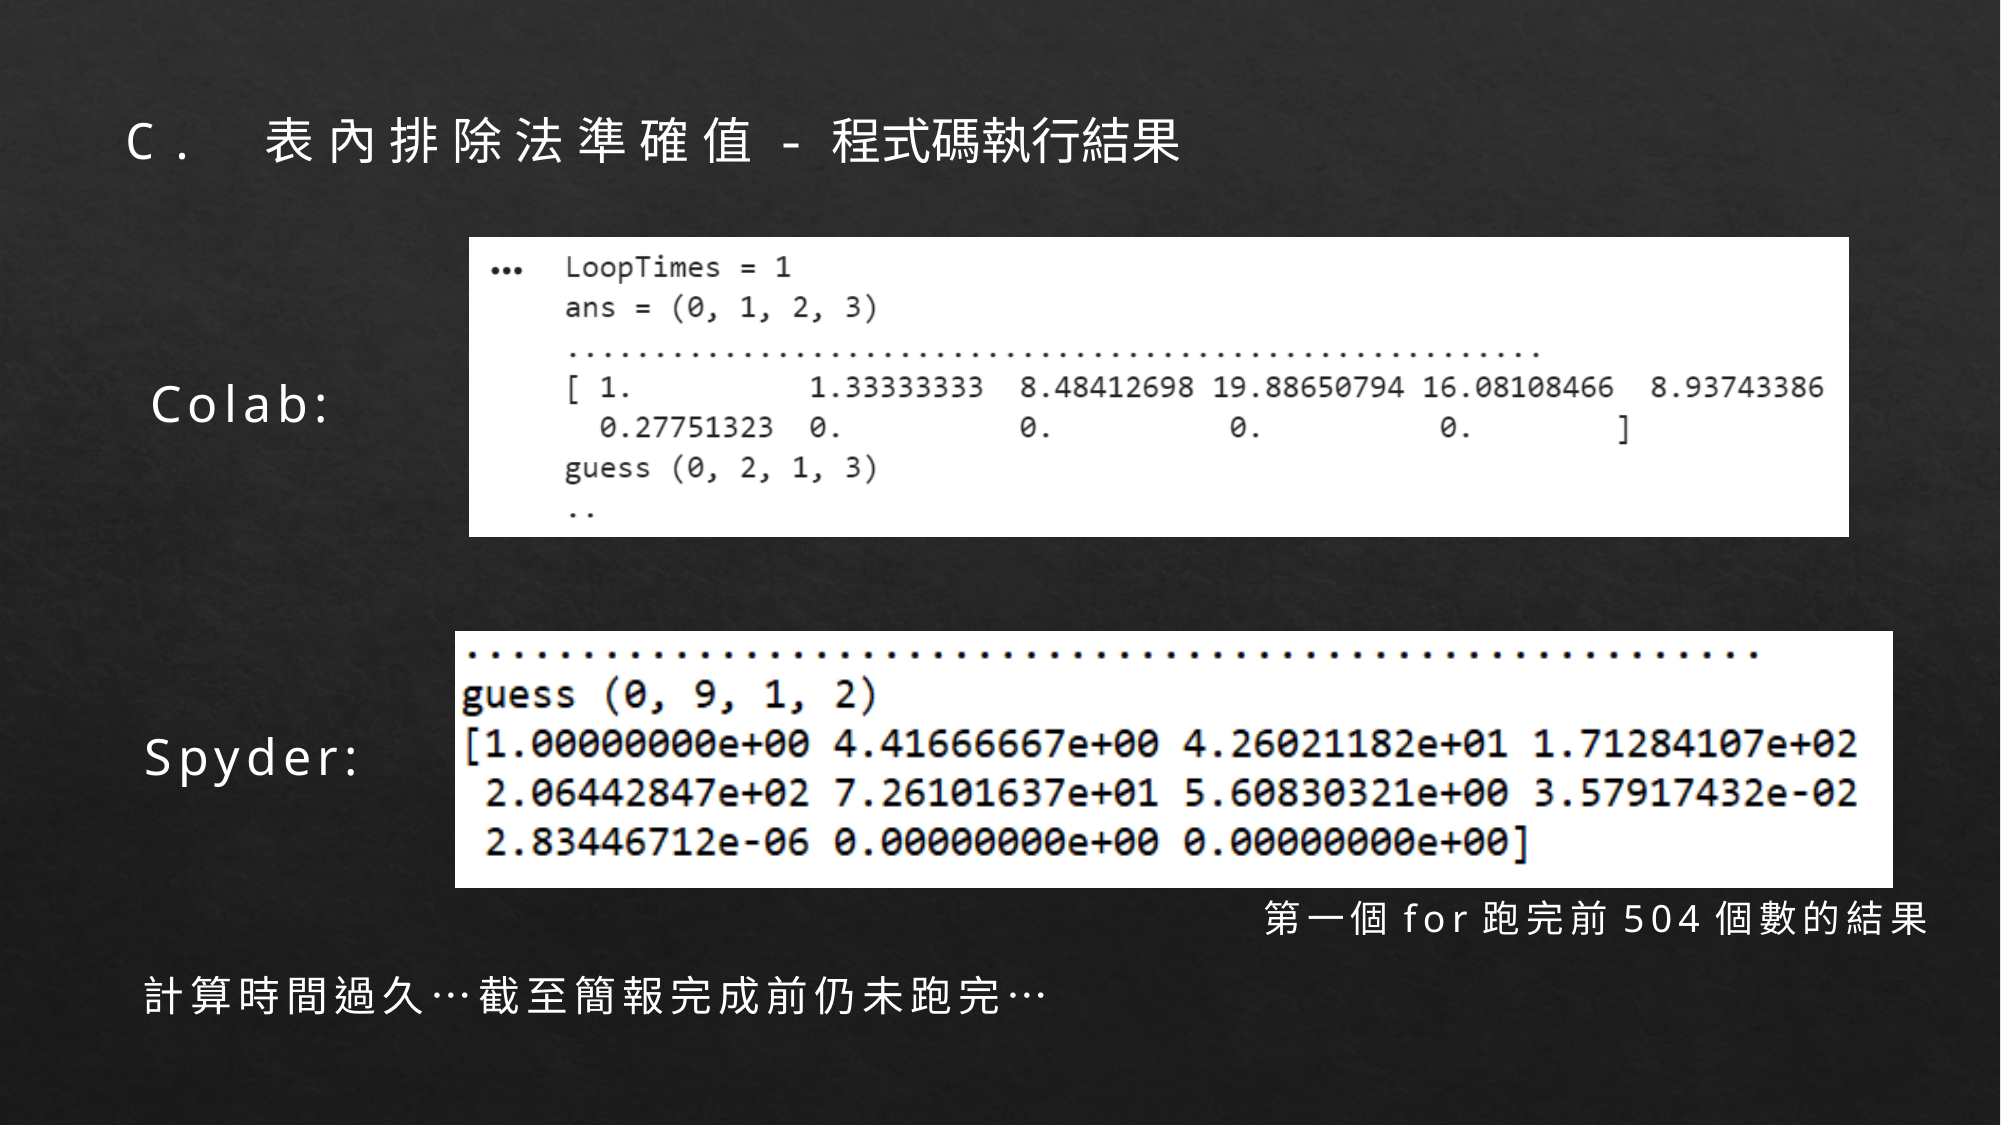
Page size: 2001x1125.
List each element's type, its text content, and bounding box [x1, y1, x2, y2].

text_box 計算時間過久…截至簡報完成前仍未跑完… [127, 962, 1064, 1028]
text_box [455, 631, 1894, 888]
text_box Colab: [135, 365, 344, 441]
text_box 第一個for跑完前504個數的結果 [1248, 887, 1943, 948]
text_box C. 表內排除法準確值-程式碼執行結果 [110, 102, 1197, 177]
picture [469, 237, 1849, 537]
text_box Spyder: [130, 718, 374, 794]
